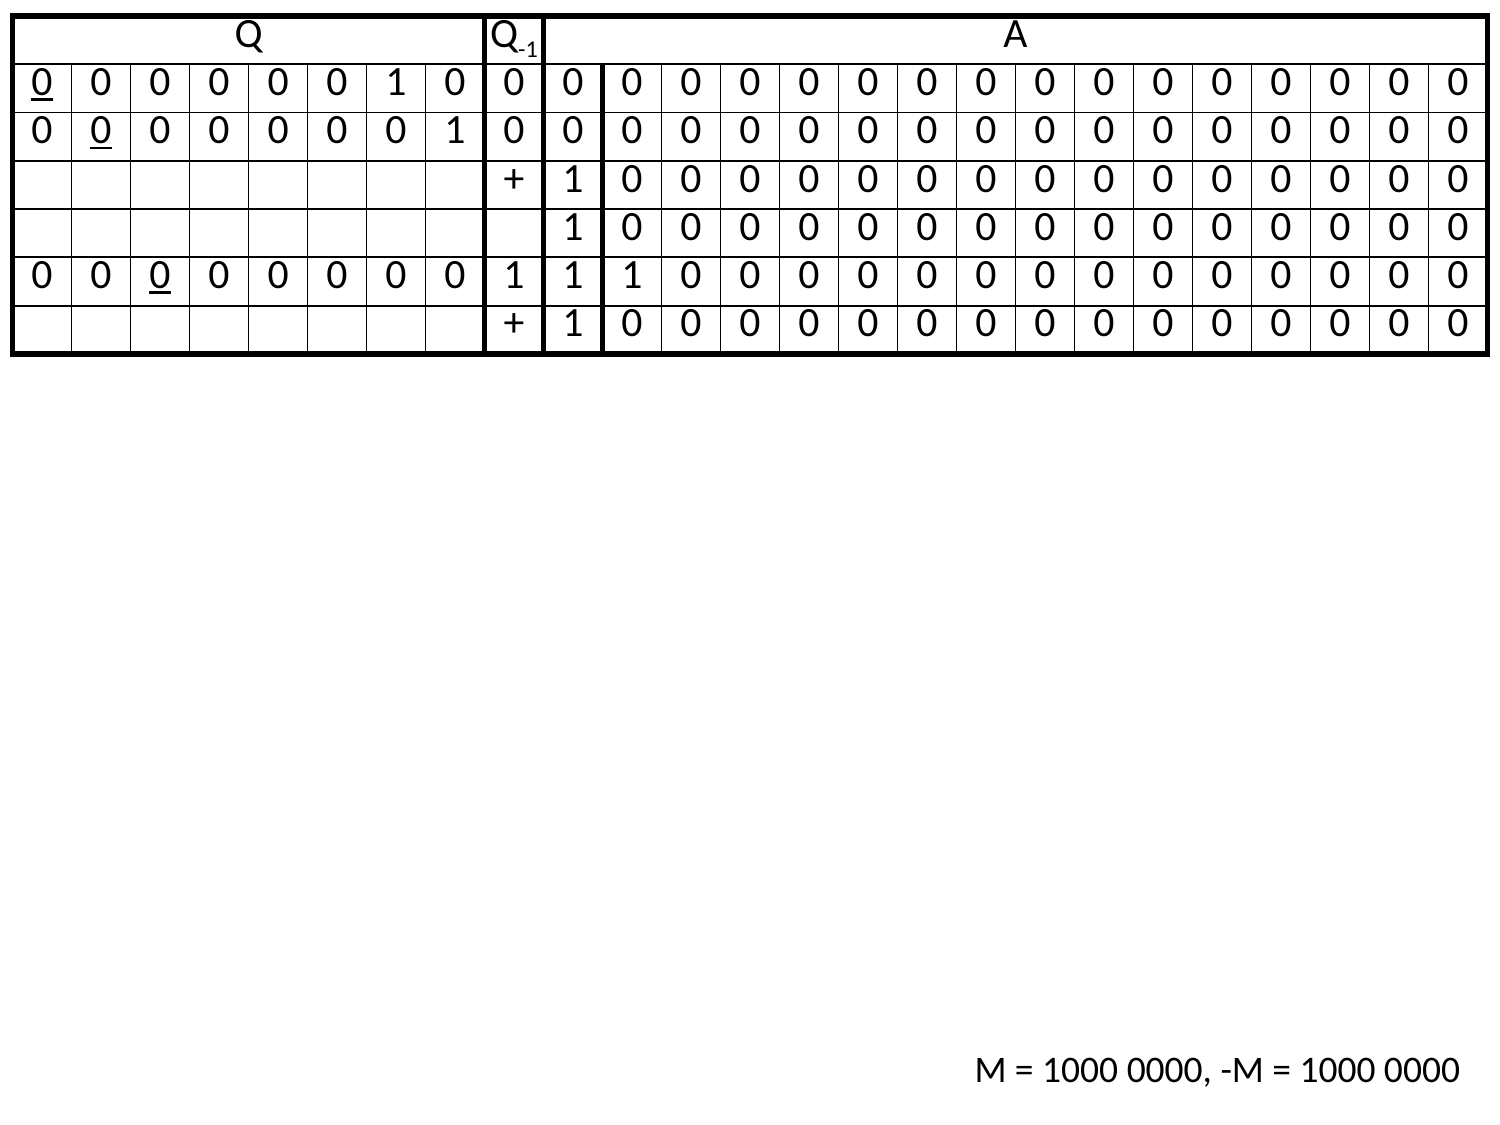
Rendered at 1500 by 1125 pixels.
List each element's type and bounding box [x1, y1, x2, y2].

table_cell [662, 65, 720, 112]
table_cell [190, 162, 248, 208]
table_cell [1075, 210, 1133, 256]
table_cell [721, 210, 779, 256]
table_cell [1075, 162, 1133, 208]
table_cell [957, 113, 1015, 160]
table_cell [308, 307, 366, 351]
table_cell [839, 210, 897, 256]
table_cell [367, 65, 425, 112]
table_cell [487, 162, 541, 208]
table_cell [780, 162, 838, 208]
table_cell [367, 210, 425, 256]
table_cell [605, 210, 661, 256]
table_cell [721, 65, 779, 112]
table_cell [546, 65, 600, 112]
table_cell [898, 162, 956, 208]
table_cell [898, 65, 956, 112]
table_cell [1429, 258, 1485, 305]
table_cell [1193, 113, 1251, 160]
table_cell [721, 113, 779, 160]
table_cell [605, 258, 661, 305]
table_cell [546, 307, 600, 351]
table_cell [72, 258, 130, 305]
table_cell [1252, 65, 1310, 112]
table_cell [1311, 65, 1369, 112]
table_cell [1370, 113, 1428, 160]
table_cell [131, 113, 189, 160]
table_cell [72, 210, 130, 256]
table_cell [1429, 162, 1485, 208]
table_header [15, 19, 482, 63]
table_cell [1193, 258, 1251, 305]
table_cell [957, 162, 1015, 208]
table_cell [1016, 113, 1074, 160]
table_cell [249, 210, 307, 256]
table_cell [1134, 210, 1192, 256]
table_cell [605, 65, 661, 112]
table_cell [487, 307, 541, 351]
table_cell [605, 162, 661, 208]
table_cell [839, 113, 897, 160]
table_cell [1134, 307, 1192, 351]
table_cell [780, 210, 838, 256]
table_cell [546, 258, 600, 305]
table_cell [839, 65, 897, 112]
table_cell [546, 162, 600, 208]
table_cell [1311, 113, 1369, 160]
table_cell [662, 258, 720, 305]
table_cell [1134, 258, 1192, 305]
table_cell [1016, 65, 1074, 112]
table_cell [367, 258, 425, 305]
table_cell [898, 258, 956, 305]
table_cell [780, 307, 838, 351]
table_cell [190, 113, 248, 160]
table_cell [1429, 113, 1485, 160]
table_cell [367, 113, 425, 160]
table_cell [605, 113, 661, 160]
table_cell [131, 210, 189, 256]
table_cell [249, 307, 307, 351]
table_cell [662, 210, 720, 256]
table_cell [487, 258, 541, 305]
table_cell [249, 113, 307, 160]
table_cell [605, 307, 661, 351]
table_cell [1252, 162, 1310, 208]
table_cell [546, 210, 600, 256]
table_cell [426, 65, 482, 112]
table_cell [426, 307, 482, 351]
table_cell [957, 65, 1015, 112]
table_cell [487, 210, 541, 256]
table_cell [662, 307, 720, 351]
table_cell [15, 210, 71, 256]
table_cell [487, 113, 541, 160]
table_cell [1311, 307, 1369, 351]
table_cell [1016, 258, 1074, 305]
table_cell [780, 258, 838, 305]
table_cell [1429, 307, 1485, 351]
table_cell [249, 162, 307, 208]
table_header [546, 19, 1485, 63]
table_cell [1193, 210, 1251, 256]
table_cell [308, 113, 366, 160]
table_cell [1134, 162, 1192, 208]
table_header [487, 19, 541, 63]
table_cell [190, 210, 248, 256]
table_cell [721, 258, 779, 305]
table_cell [1252, 258, 1310, 305]
table_cell [249, 65, 307, 112]
table_cell [780, 113, 838, 160]
table_cell [308, 65, 366, 112]
table_cell [308, 258, 366, 305]
table_cell [1370, 307, 1428, 351]
table_cell [1252, 307, 1310, 351]
table_cell [72, 307, 130, 351]
table_cell [1311, 258, 1369, 305]
table_cell [1134, 113, 1192, 160]
table_cell [15, 162, 71, 208]
table_cell [190, 307, 248, 351]
table_cell [839, 258, 897, 305]
table_cell [780, 65, 838, 112]
table_cell [308, 162, 366, 208]
table_cell [957, 258, 1015, 305]
table_cell [15, 258, 71, 305]
table_cell [1193, 307, 1251, 351]
table_cell [839, 162, 897, 208]
table_cell [249, 258, 307, 305]
table_cell [898, 307, 956, 351]
table_cell [898, 113, 956, 160]
table_cell [1075, 113, 1133, 160]
table_cell [72, 113, 130, 160]
table_cell [1134, 65, 1192, 112]
table_cell [1370, 162, 1428, 208]
table_cell [1429, 210, 1485, 256]
table_cell [1370, 258, 1428, 305]
table_cell [426, 210, 482, 256]
table_cell [426, 113, 482, 160]
table_cell [1311, 162, 1369, 208]
table_cell [131, 307, 189, 351]
table_cell [1193, 65, 1251, 112]
table_cell [367, 162, 425, 208]
table_cell [839, 307, 897, 351]
table_cell [15, 65, 71, 112]
text_box [900, 1037, 1475, 1098]
table_cell [131, 162, 189, 208]
table_cell [1075, 307, 1133, 351]
table_cell [487, 65, 541, 112]
table_cell [367, 307, 425, 351]
table_cell [426, 162, 482, 208]
table_cell [1429, 65, 1485, 112]
table_cell [15, 113, 71, 160]
table_cell [1016, 162, 1074, 208]
table_cell [1016, 307, 1074, 351]
table_cell [898, 210, 956, 256]
table_cell [1252, 210, 1310, 256]
table_cell [426, 258, 482, 305]
table_cell [546, 113, 600, 160]
table_cell [308, 210, 366, 256]
table_cell [190, 258, 248, 305]
table_cell [190, 65, 248, 112]
table_cell [957, 210, 1015, 256]
table_cell [72, 65, 130, 112]
table_cell [1370, 65, 1428, 112]
table_cell [1075, 258, 1133, 305]
table_cell [15, 307, 71, 351]
table_cell [721, 307, 779, 351]
table_cell [1016, 210, 1074, 256]
table_cell [662, 113, 720, 160]
table_cell [662, 162, 720, 208]
table_cell [72, 162, 130, 208]
table_cell [1311, 210, 1369, 256]
table_cell [1252, 113, 1310, 160]
table_cell [1193, 162, 1251, 208]
table_cell [721, 162, 779, 208]
table_cell [131, 65, 189, 112]
table_cell [1370, 210, 1428, 256]
table_cell [957, 307, 1015, 351]
table_cell [1075, 65, 1133, 112]
table_cell [131, 258, 189, 305]
